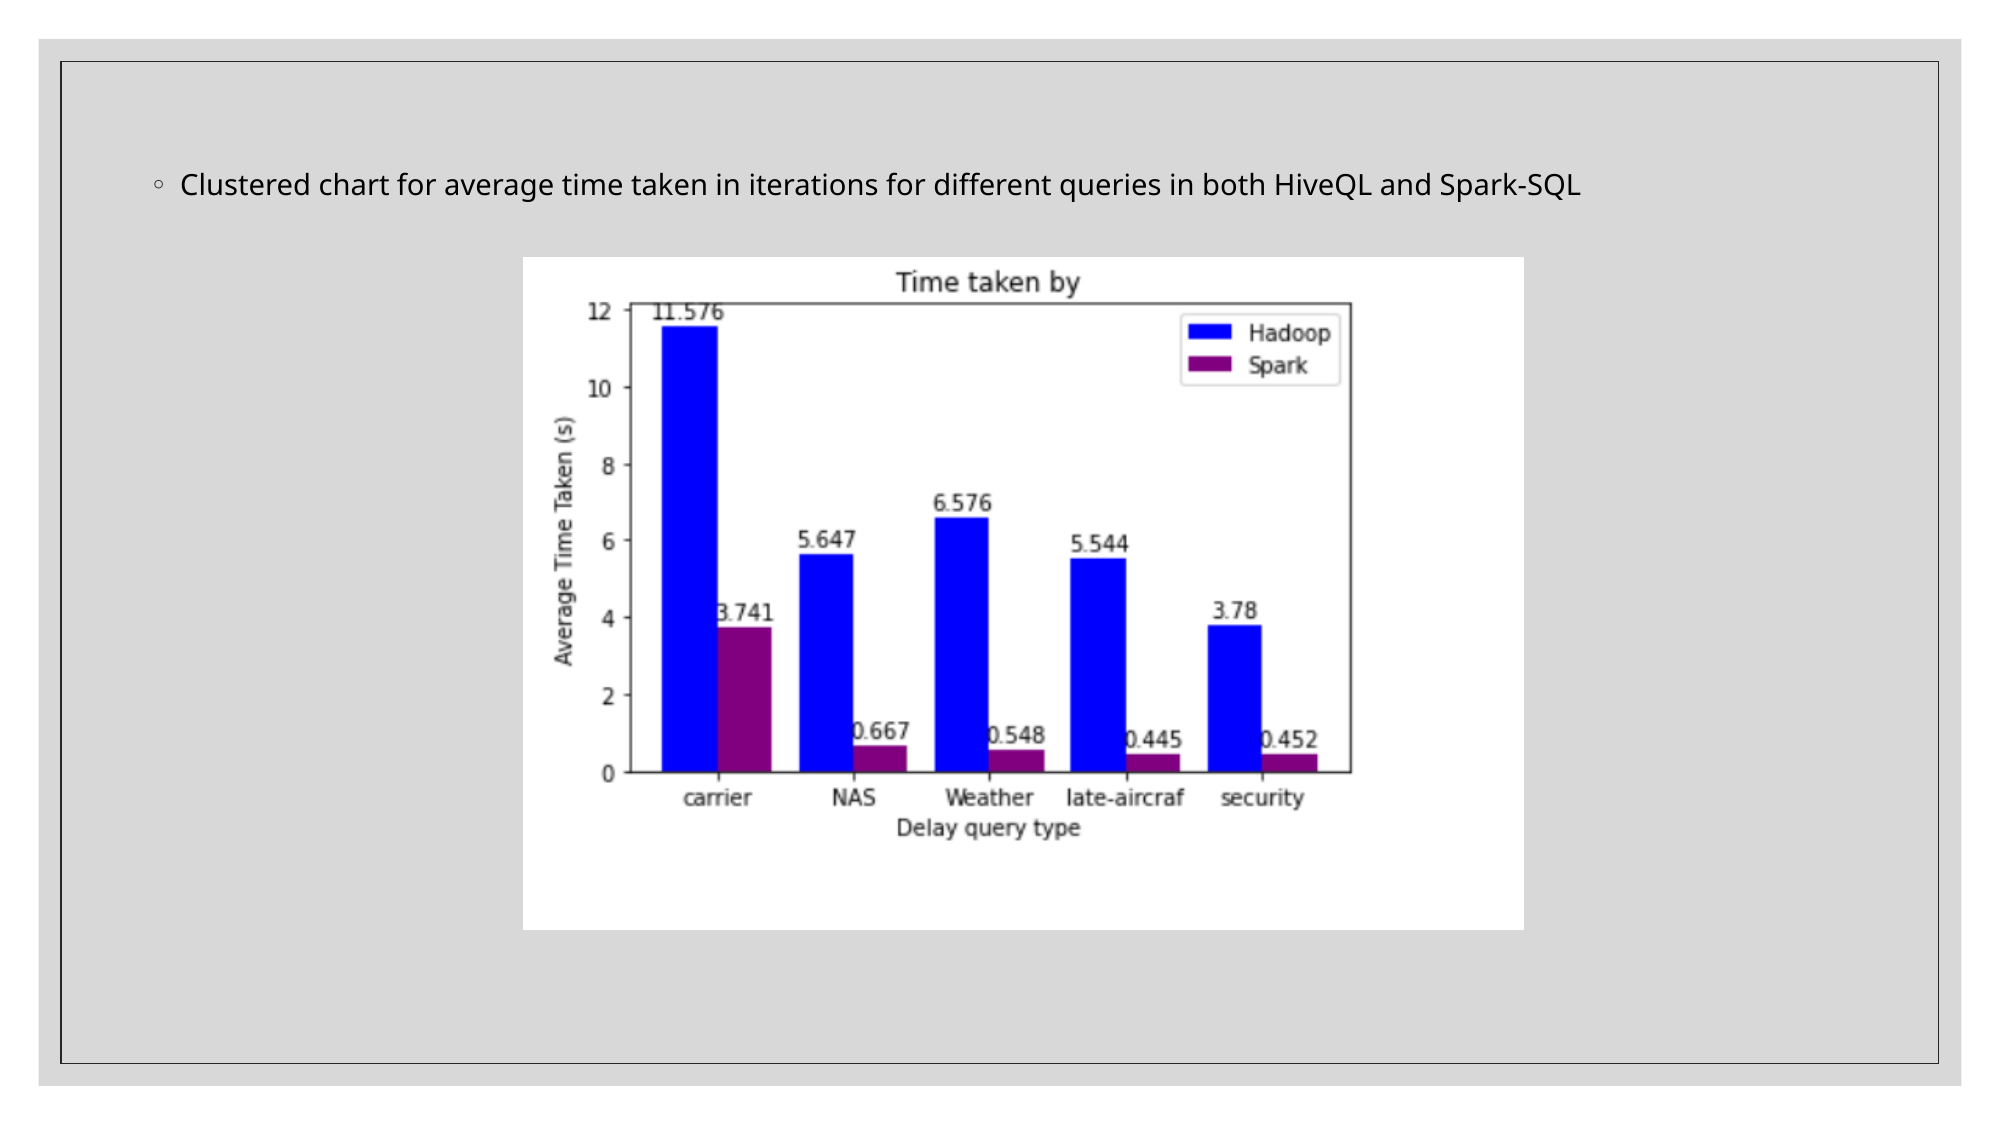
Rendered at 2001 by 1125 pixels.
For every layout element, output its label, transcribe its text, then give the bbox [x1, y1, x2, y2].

picture [523, 257, 1524, 930]
list Clustered chart for average time taken in iterations for different queries in both HiveQL and Spark-SQL [135, 155, 1786, 787]
